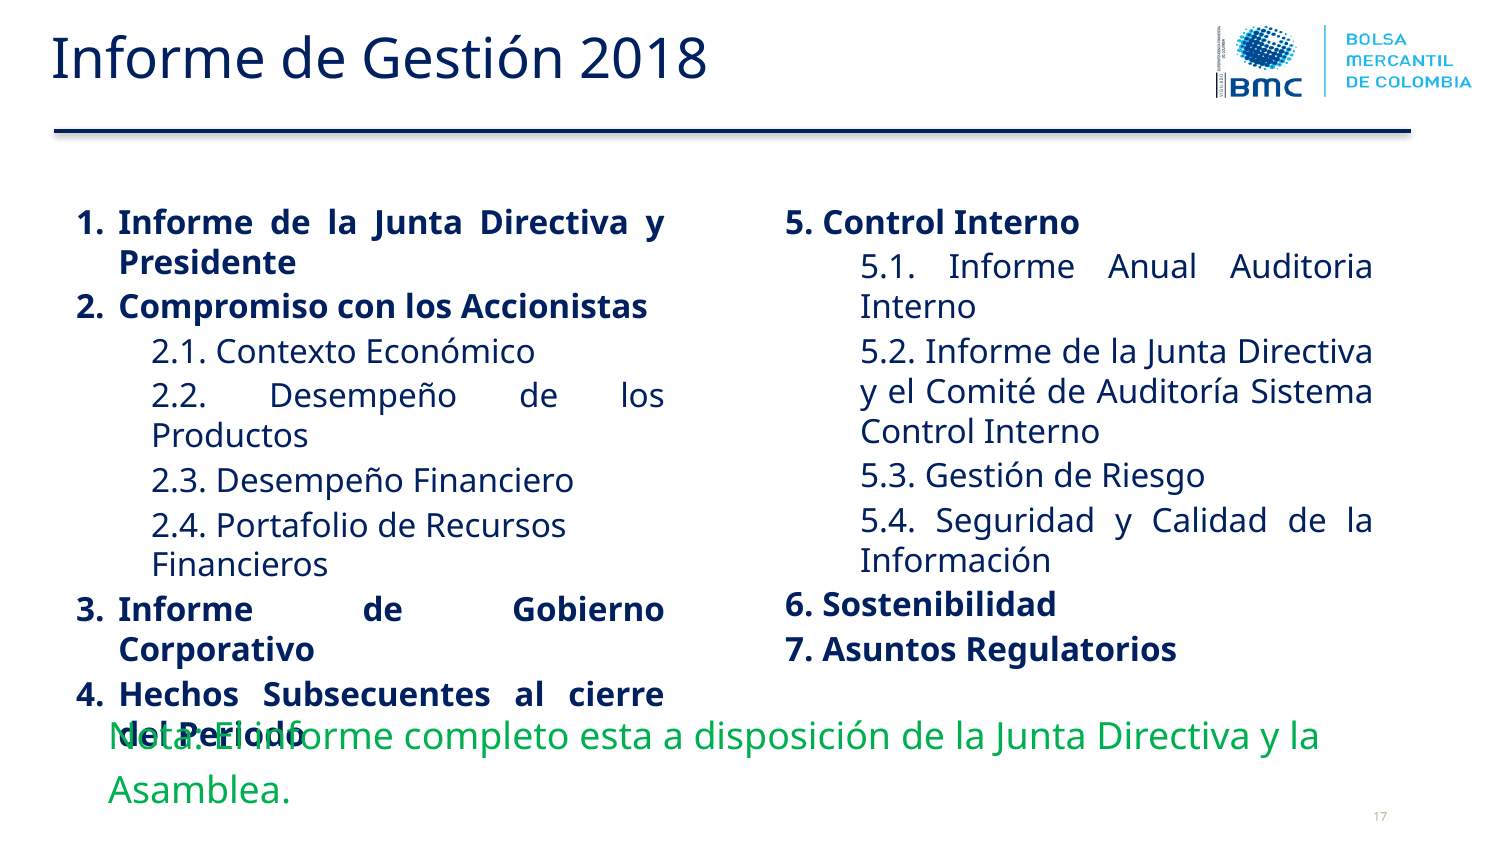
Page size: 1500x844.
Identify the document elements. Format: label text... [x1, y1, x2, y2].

picture [1216, 26, 1226, 98]
picture [1228, 25, 1474, 101]
list Informe de Gestión 2018 [51, 9, 1167, 113]
text_box Nota: El informe completo esta a disposición de la Junta Directiva y la Asamblea. [108, 703, 1411, 812]
text_box Informe de la Junta Directiva y Presidente Compromiso con los Accionistas 2.1. Contexto Económico 2.2. Desempeño de los Productos 2.3. Desempeño Financiero 2.4. Portafolio de Recursos Financieros Informe de Gobierno Corporativo Hechos Subsecuentes al cierre del Periodo [76, 200, 666, 798]
text_box 5. Control Interno 5.1. Informe Anual Auditoria Interno 5.2. Informe de la Junta Directiva y el Comité de Auditoría Sistema Control Interno 5.3. Gestión de Riesgo 5.4. Seguridad y Calidad de la Información 6. Sostenibilidad 7. Asuntos Regulatorios [785, 200, 1375, 669]
